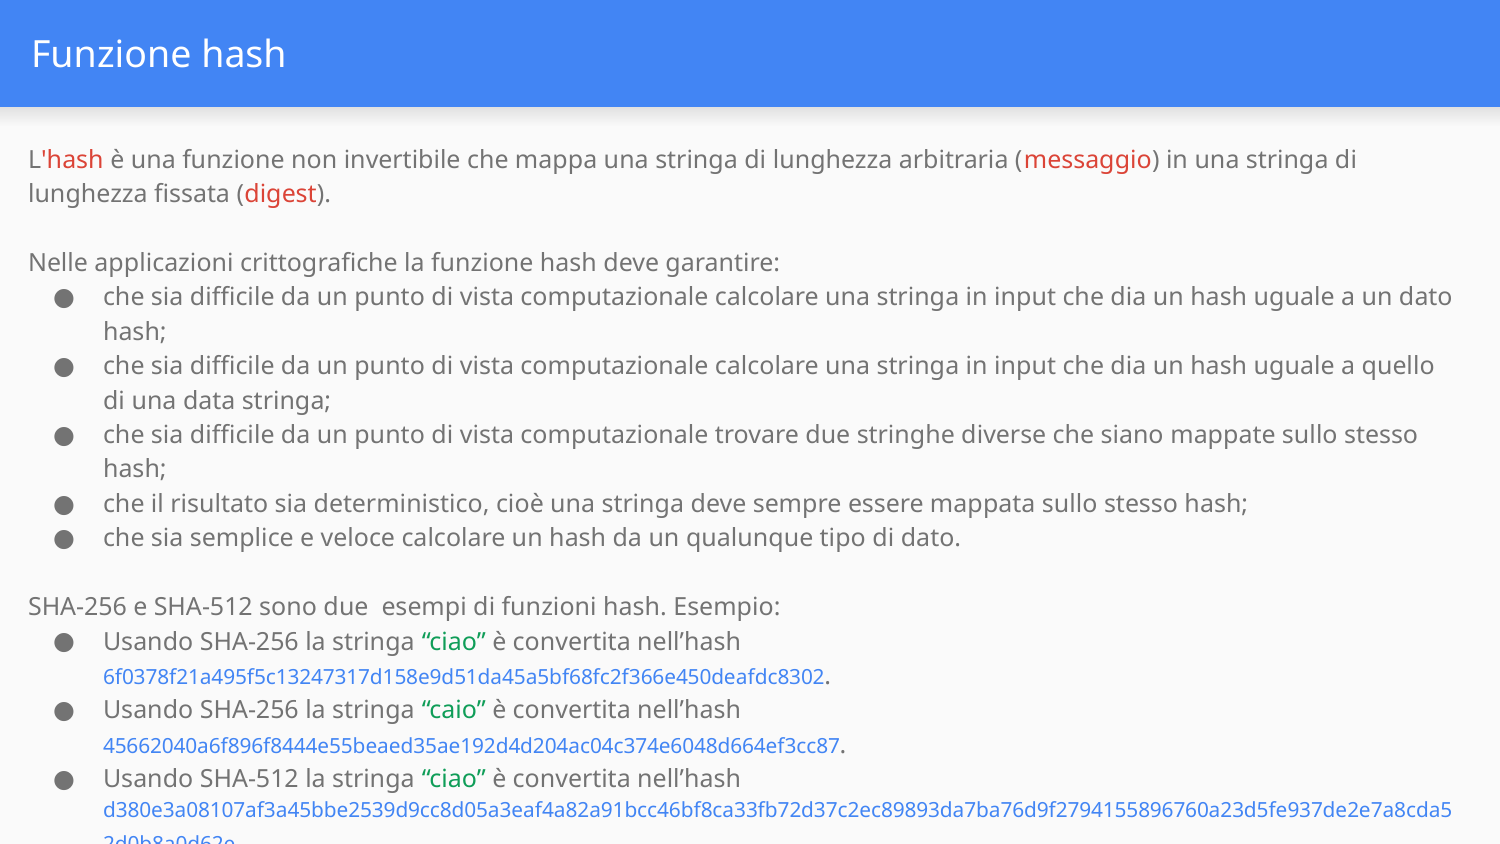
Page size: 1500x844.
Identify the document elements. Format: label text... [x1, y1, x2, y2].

title Funzione hash [16, 2, 1464, 102]
list L'hash è una funzione non invertibile che mappa una stringa di lunghezza arbitraria (messaggio) in una stringa di lunghezza fissata (digest). Nelle applicazioni crittografiche la funzione hash deve garantire: che sia difficile da un punto di vista computazionale calcolare una stringa in input che dia un hash uguale a un dato hash; che sia difficile da un punto di vista computazionale calcolare una stringa in input che dia un hash uguale a quello di una data stringa; che sia difficile da un punto di vista computazionale trovare due stringhe diverse che siano mappate sullo stesso hash; che il risultato sia deterministico, cioè una stringa deve sempre essere mappata sullo stesso hash; che sia semplice e veloce calcolare un hash da un qualunque tipo di dato. SHA-256 e SHA-512 sono due esempi di funzioni hash. Esempio: Usando SHA-256 la stringa “ciao” è convertita nell’hash 6f0378f21a495f5c13247317d158e9d51da45a5bf68fc2f366e450deafdc8302. Usando SHA-256 la stringa “caio” è convertita nell’hash 45662040a6f896f8444e55beaed35ae192d4d204ac04c374e6048d664ef3cc87. Usando SHA-512 la stringa “ciao” è convertita nell’hash d380e3a08107af3a45bbe2539d9cc8d05a3eaf4a82a91bcc46bf8ca33fb72d37c2ec89893da7ba76d9f2794155896760a23d5fe937de2e7a8cda52d0b8a0d62e. [13, 123, 1471, 823]
